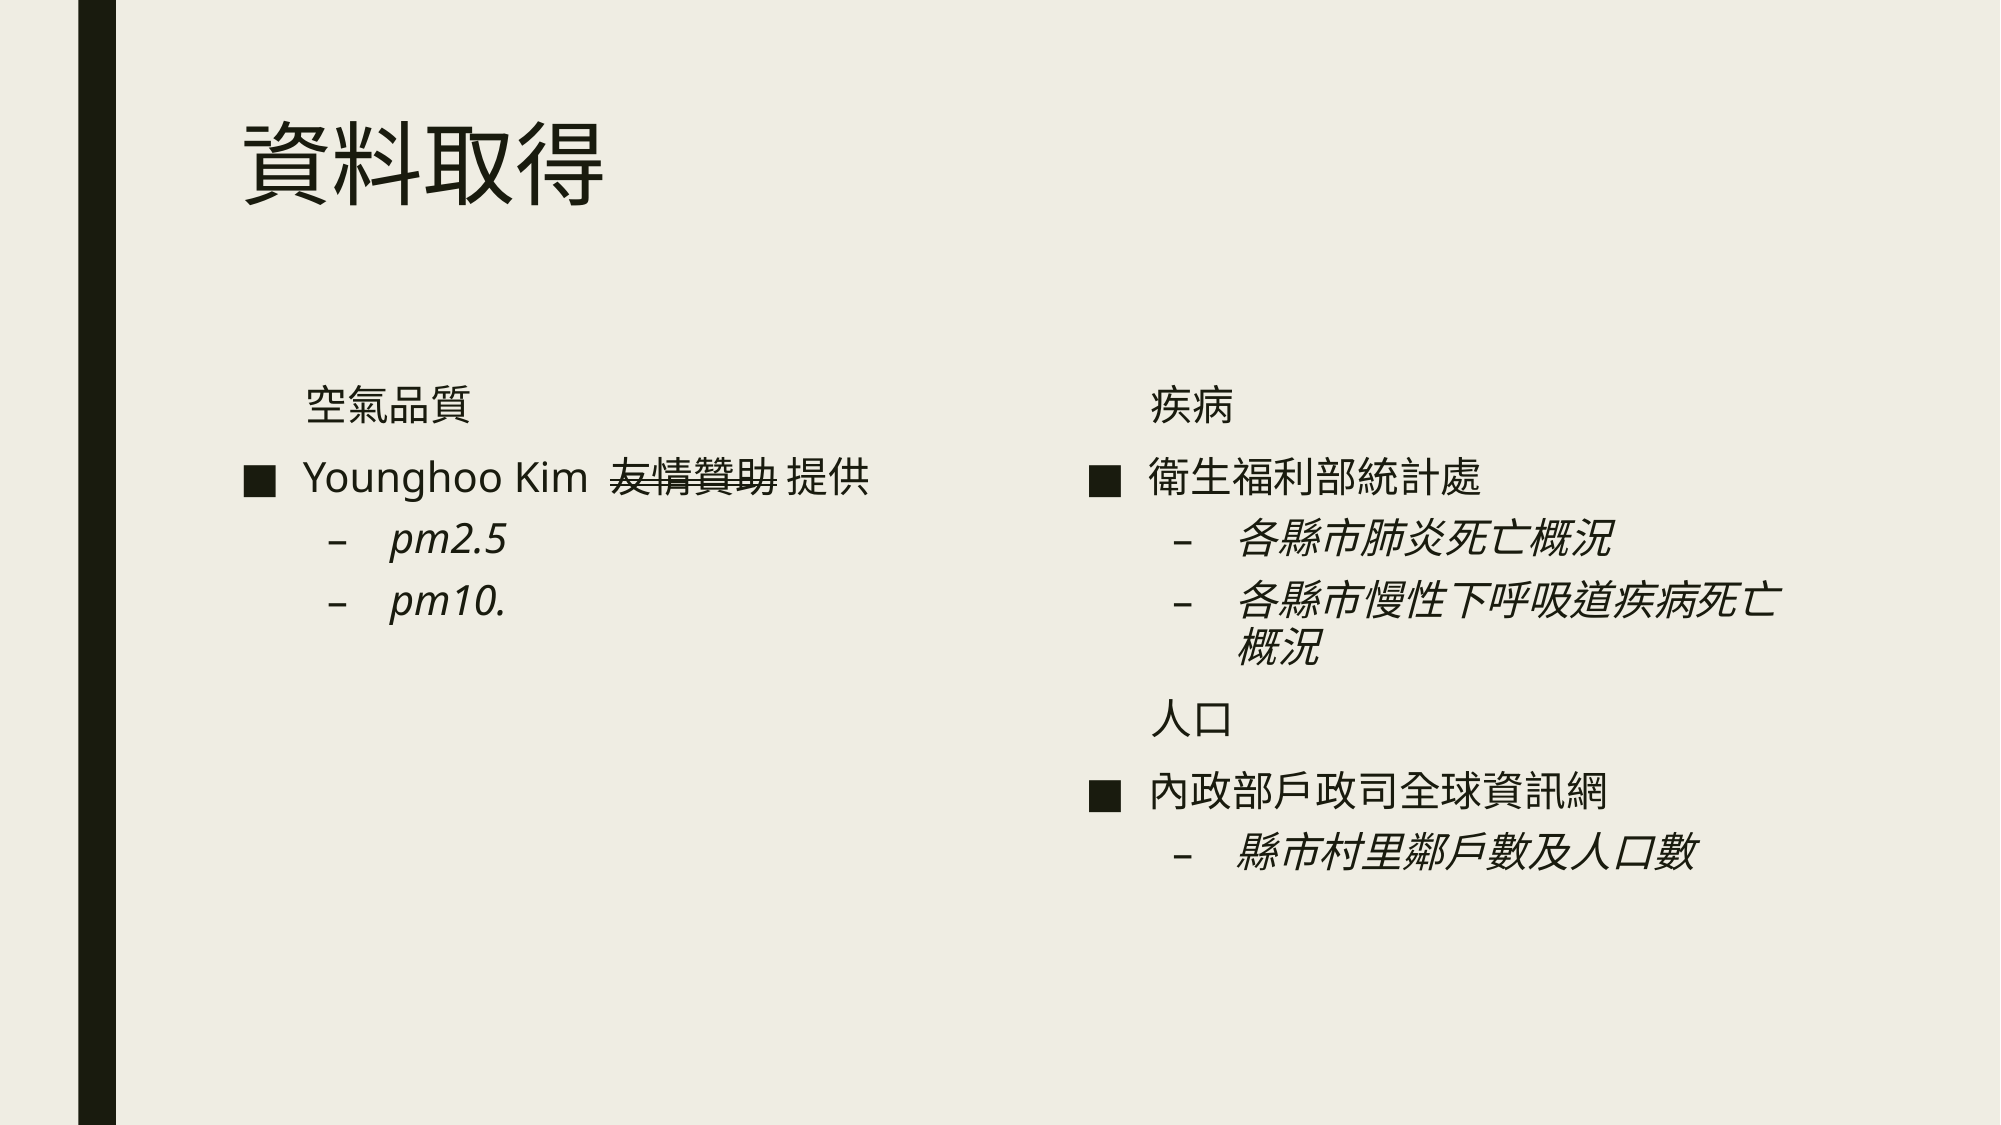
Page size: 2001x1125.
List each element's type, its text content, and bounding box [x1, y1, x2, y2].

title 資料取得 [225, 112, 1800, 357]
list 空氣品質 Younghoo Kim 友情贊助 提供 pm2.5 pm10. [225, 375, 955, 963]
list 疾病 衛生福利部統計處 各縣市肺炎死亡概況 各縣市慢性下呼吸道疾病死亡概況 人口 內政部戶政司全球資訊網 縣市村里鄰戶數及人口數 [1070, 375, 1801, 963]
